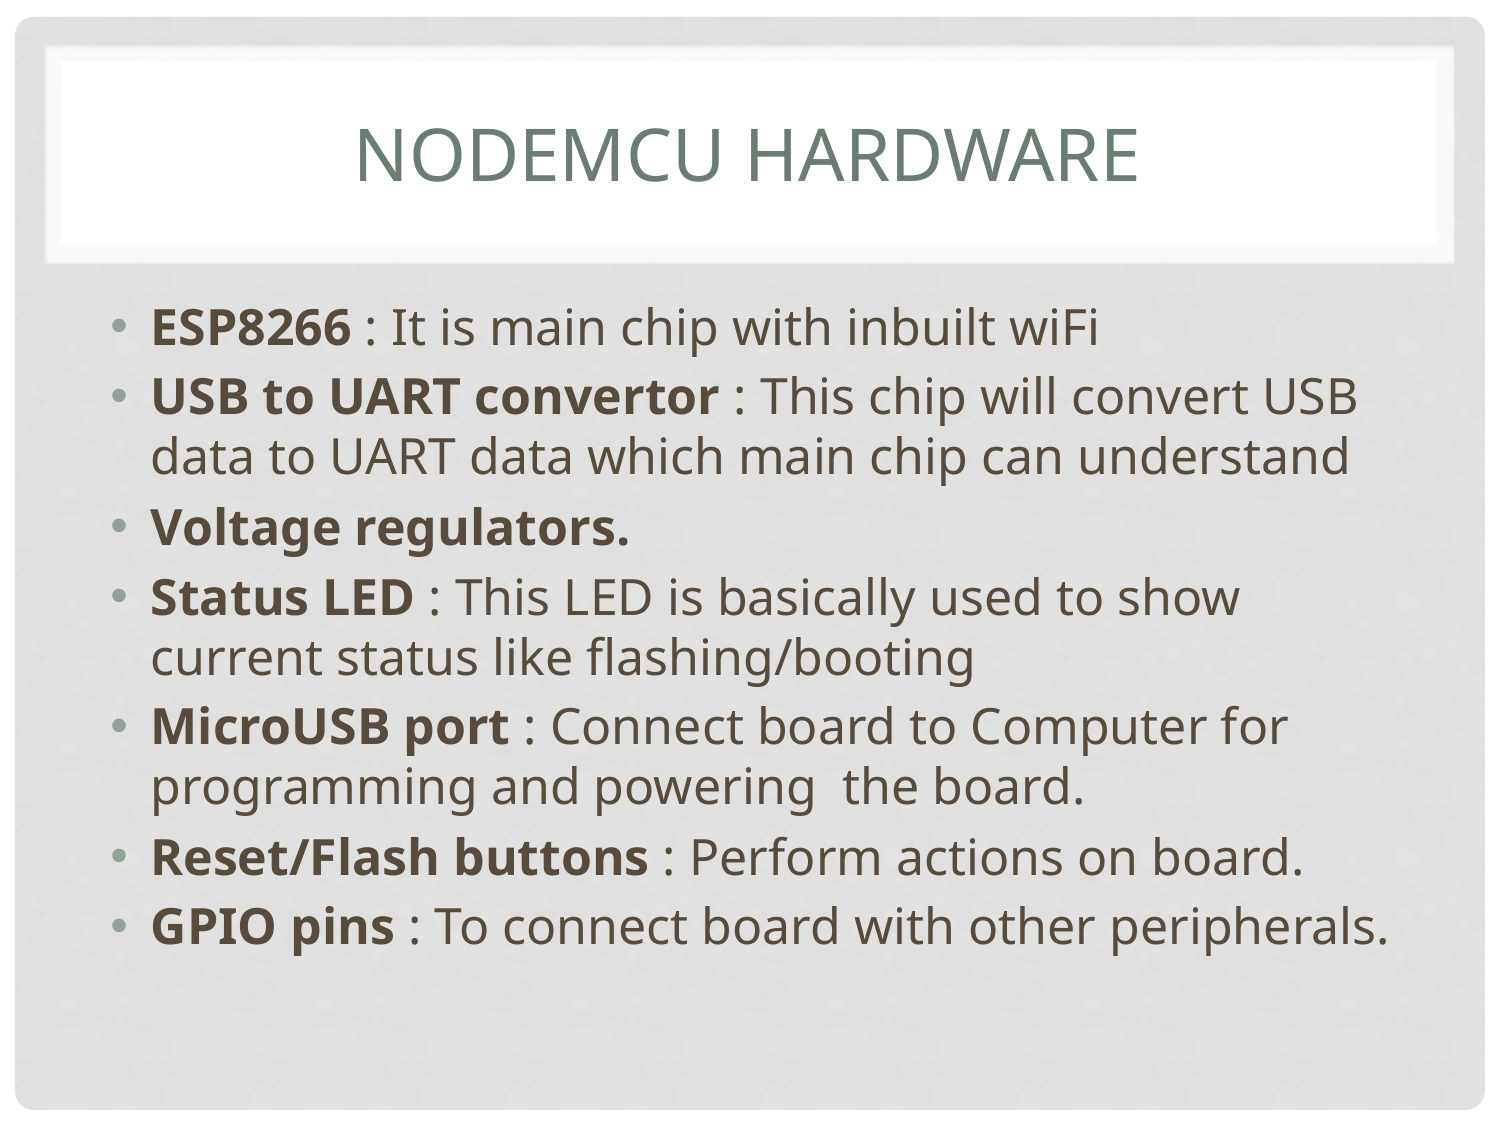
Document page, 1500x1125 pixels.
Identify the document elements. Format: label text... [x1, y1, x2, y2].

title Nodemcu Hardware [69, 66, 1425, 238]
list ESP8266 : It is main chip with inbuilt wiFi USB to UART convertor : This chip will convert USB data to UART data which main chip can understand Voltage regulators. Status LED : This LED is basically used to show current status like flashing/booting MicroUSB port : Connect board to Computer for programming and powering the board. Reset/Flash buttons : Perform actions on board. GPIO pins : To connect board with other peripherals. [75, 287, 1425, 1005]
